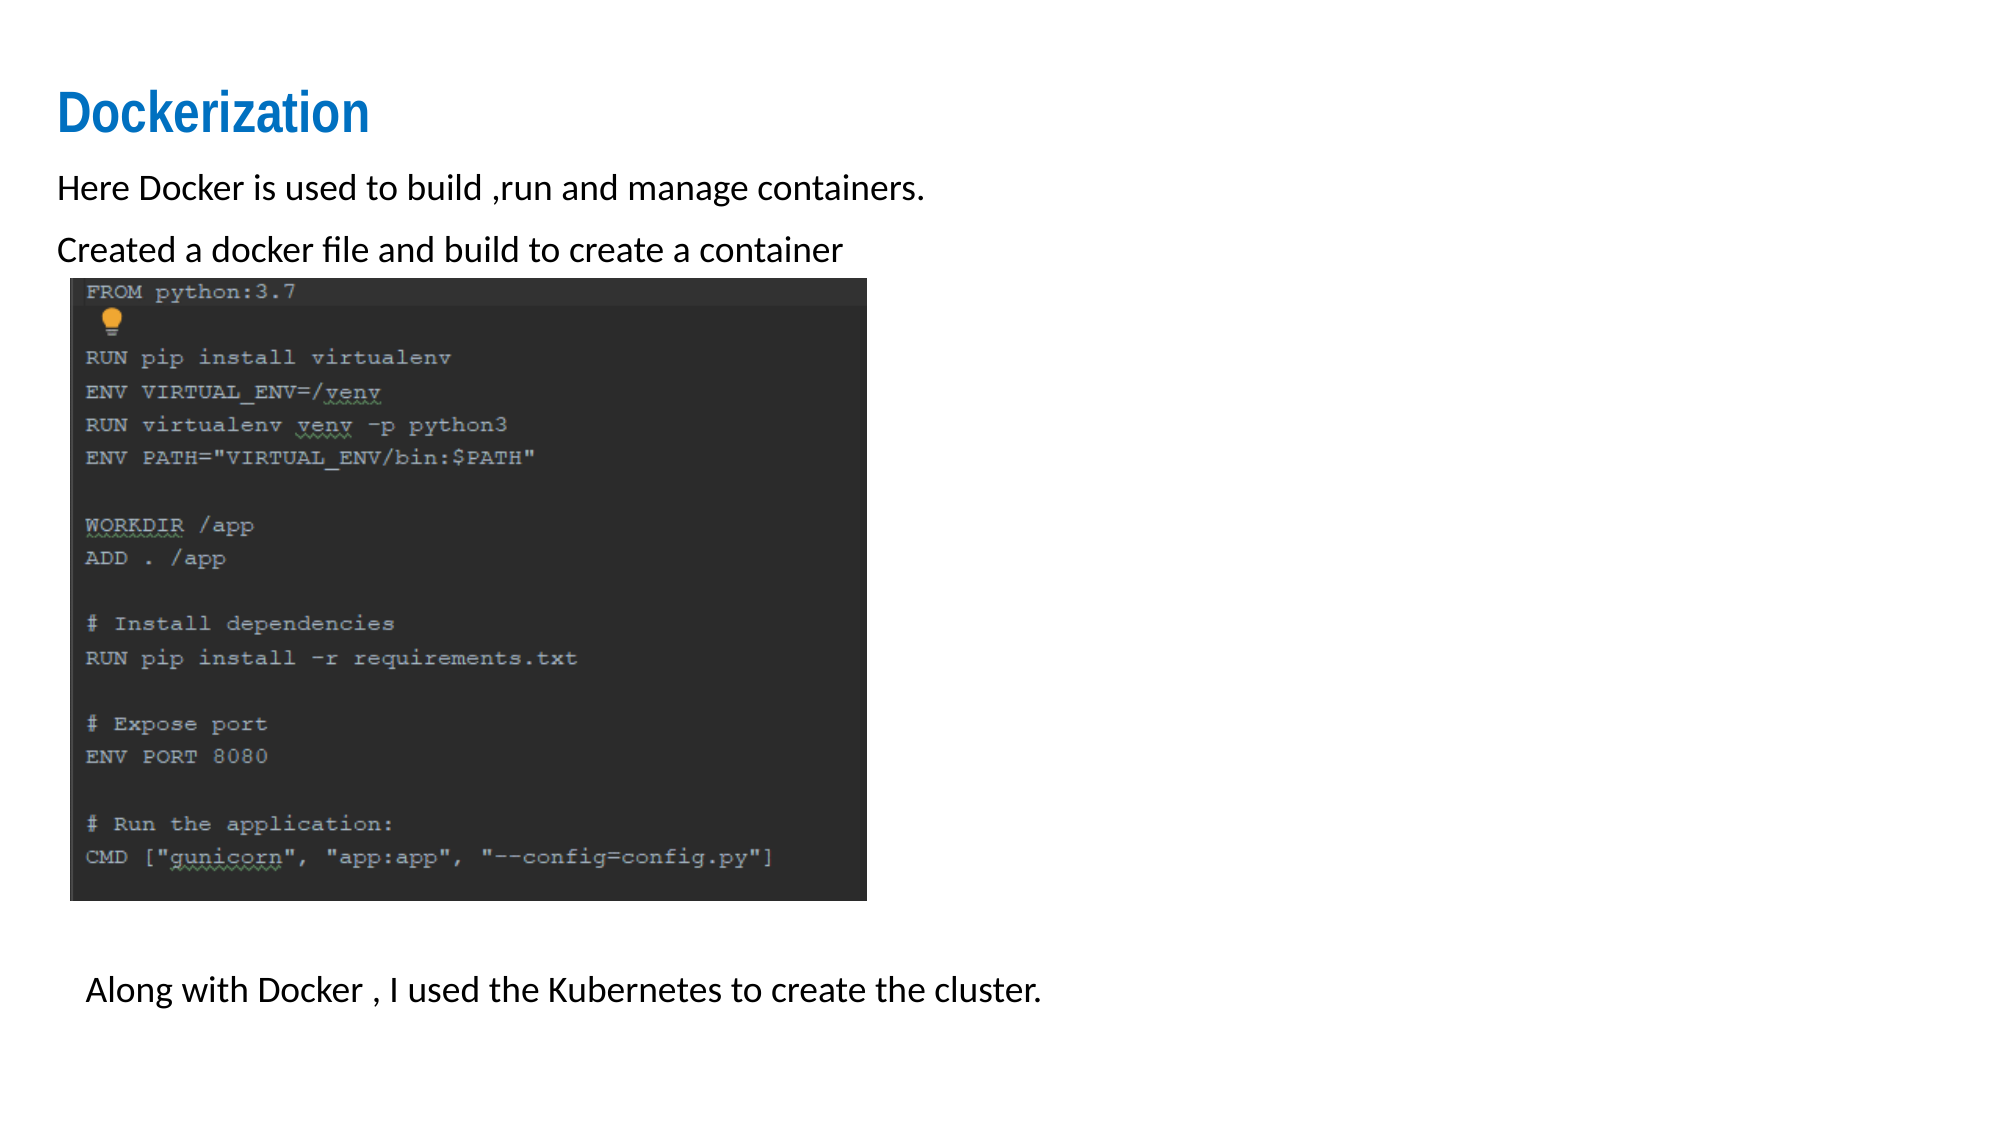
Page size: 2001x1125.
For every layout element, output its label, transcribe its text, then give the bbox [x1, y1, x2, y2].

text_box Here Docker is used to build ,run and manage containers. Created a docker file and build to create a container [42, 152, 1042, 278]
text_box Dockerization [42, 66, 1452, 152]
picture [70, 278, 867, 901]
text_box Along with Docker , I used the Kubernetes to create the cluster. [70, 954, 1071, 1018]
